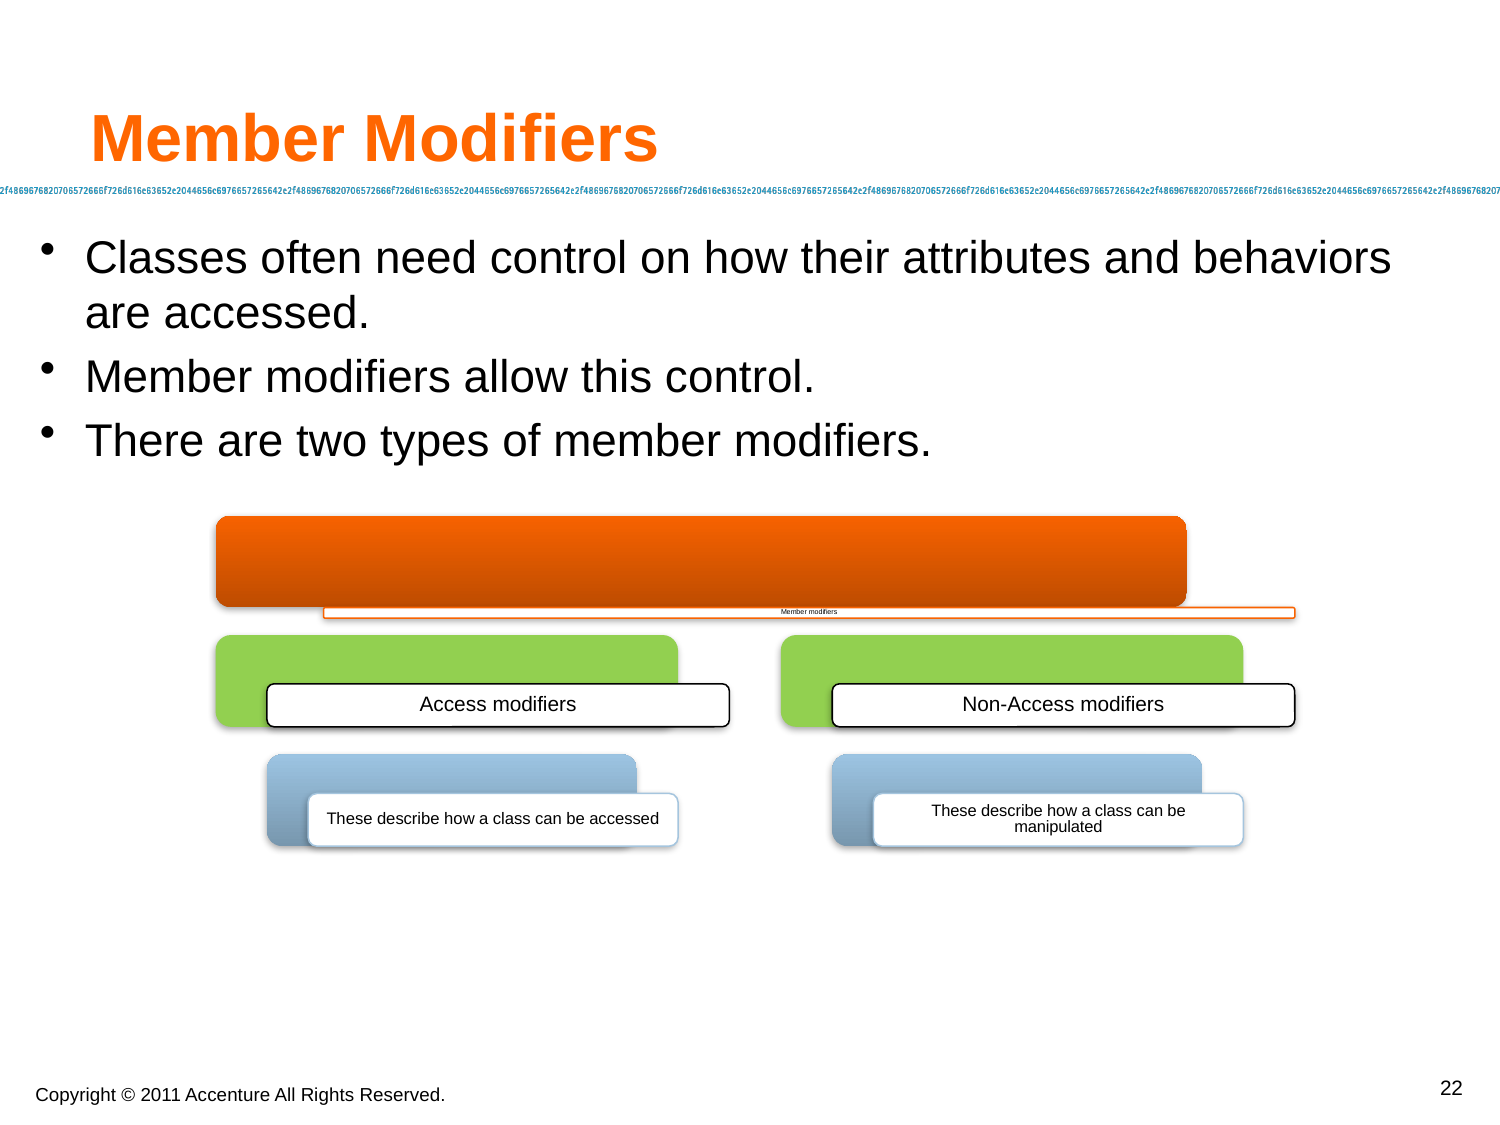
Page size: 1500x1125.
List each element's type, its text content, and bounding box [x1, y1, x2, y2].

list Classes often need control on how their attributes and behaviors are accessed. Member modifiers allow this control. There are two types of member modifiers. [24, 219, 1413, 1096]
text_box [80, 515, 1430, 966]
text_box 22 [1200, 1062, 1478, 1107]
picture [0, 186, 1500, 194]
title Member Modifiers [74, 32, 1413, 183]
